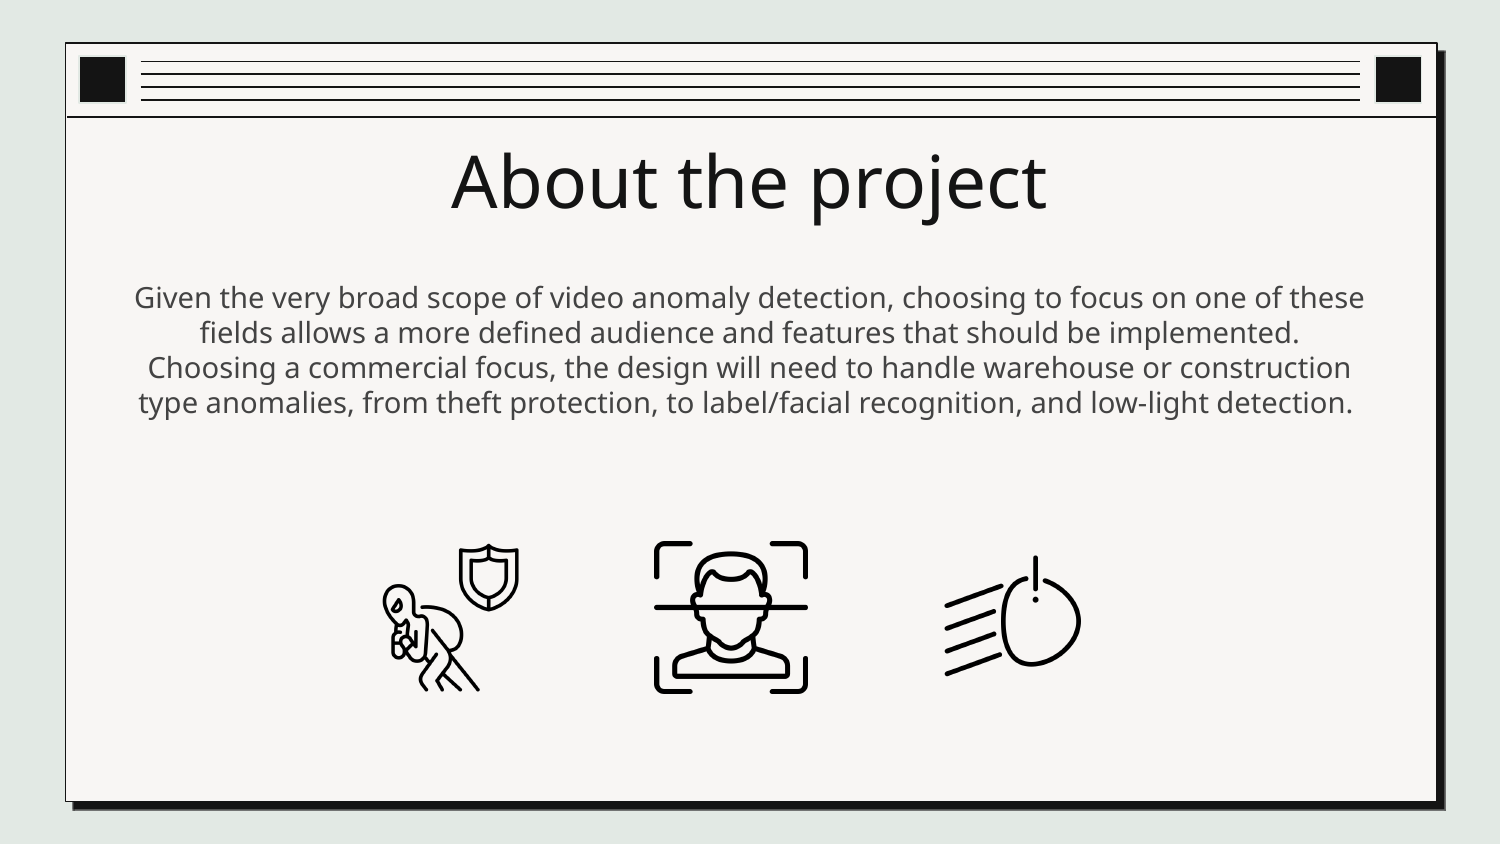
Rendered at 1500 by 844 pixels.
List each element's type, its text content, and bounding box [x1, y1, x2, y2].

title About the project [118, 132, 1382, 227]
picture [374, 541, 527, 694]
picture [934, 541, 1088, 694]
list Given the very broad scope of video anomaly detection, choosing to focus on one of these fields allows a more defined audience and features that should be implemented. Choosing a commercial focus, the design will need to handle warehouse or construction type anomalies, from theft protection, to label/facial recognition, and low-light detection. [118, 229, 1382, 732]
picture [654, 541, 808, 694]
